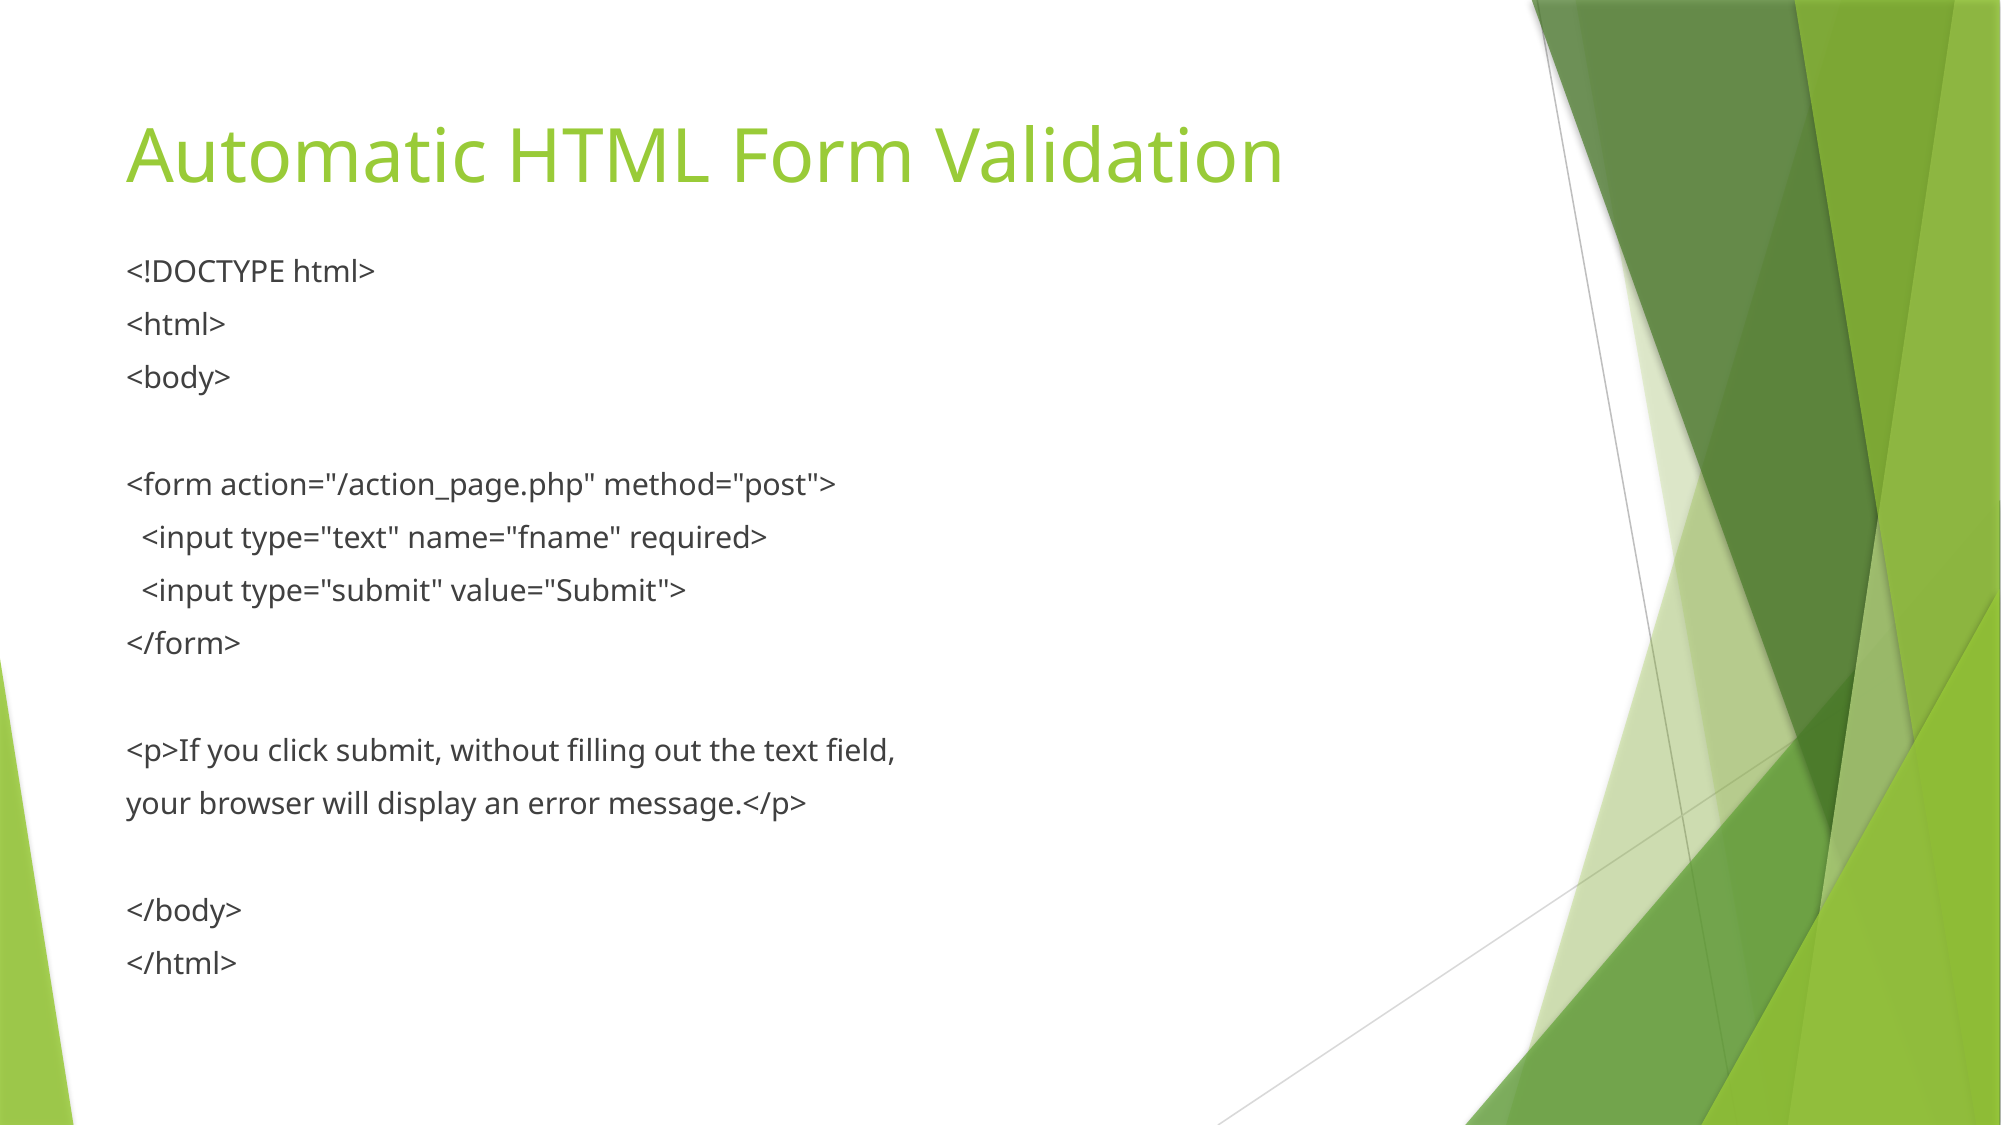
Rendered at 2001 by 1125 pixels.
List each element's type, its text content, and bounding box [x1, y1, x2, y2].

list <!DOCTYPE html> <html> <body> <form action="/action_page.php" method="post"> <input type="text" name="fname" required> <input type="submit" value="Submit"> </form> <p>If you click submit, without filling out the text field, your browser will display an error message.</p> </body> </html> [111, 244, 1522, 991]
title Automatic HTML Form Validation [111, 99, 1522, 244]
